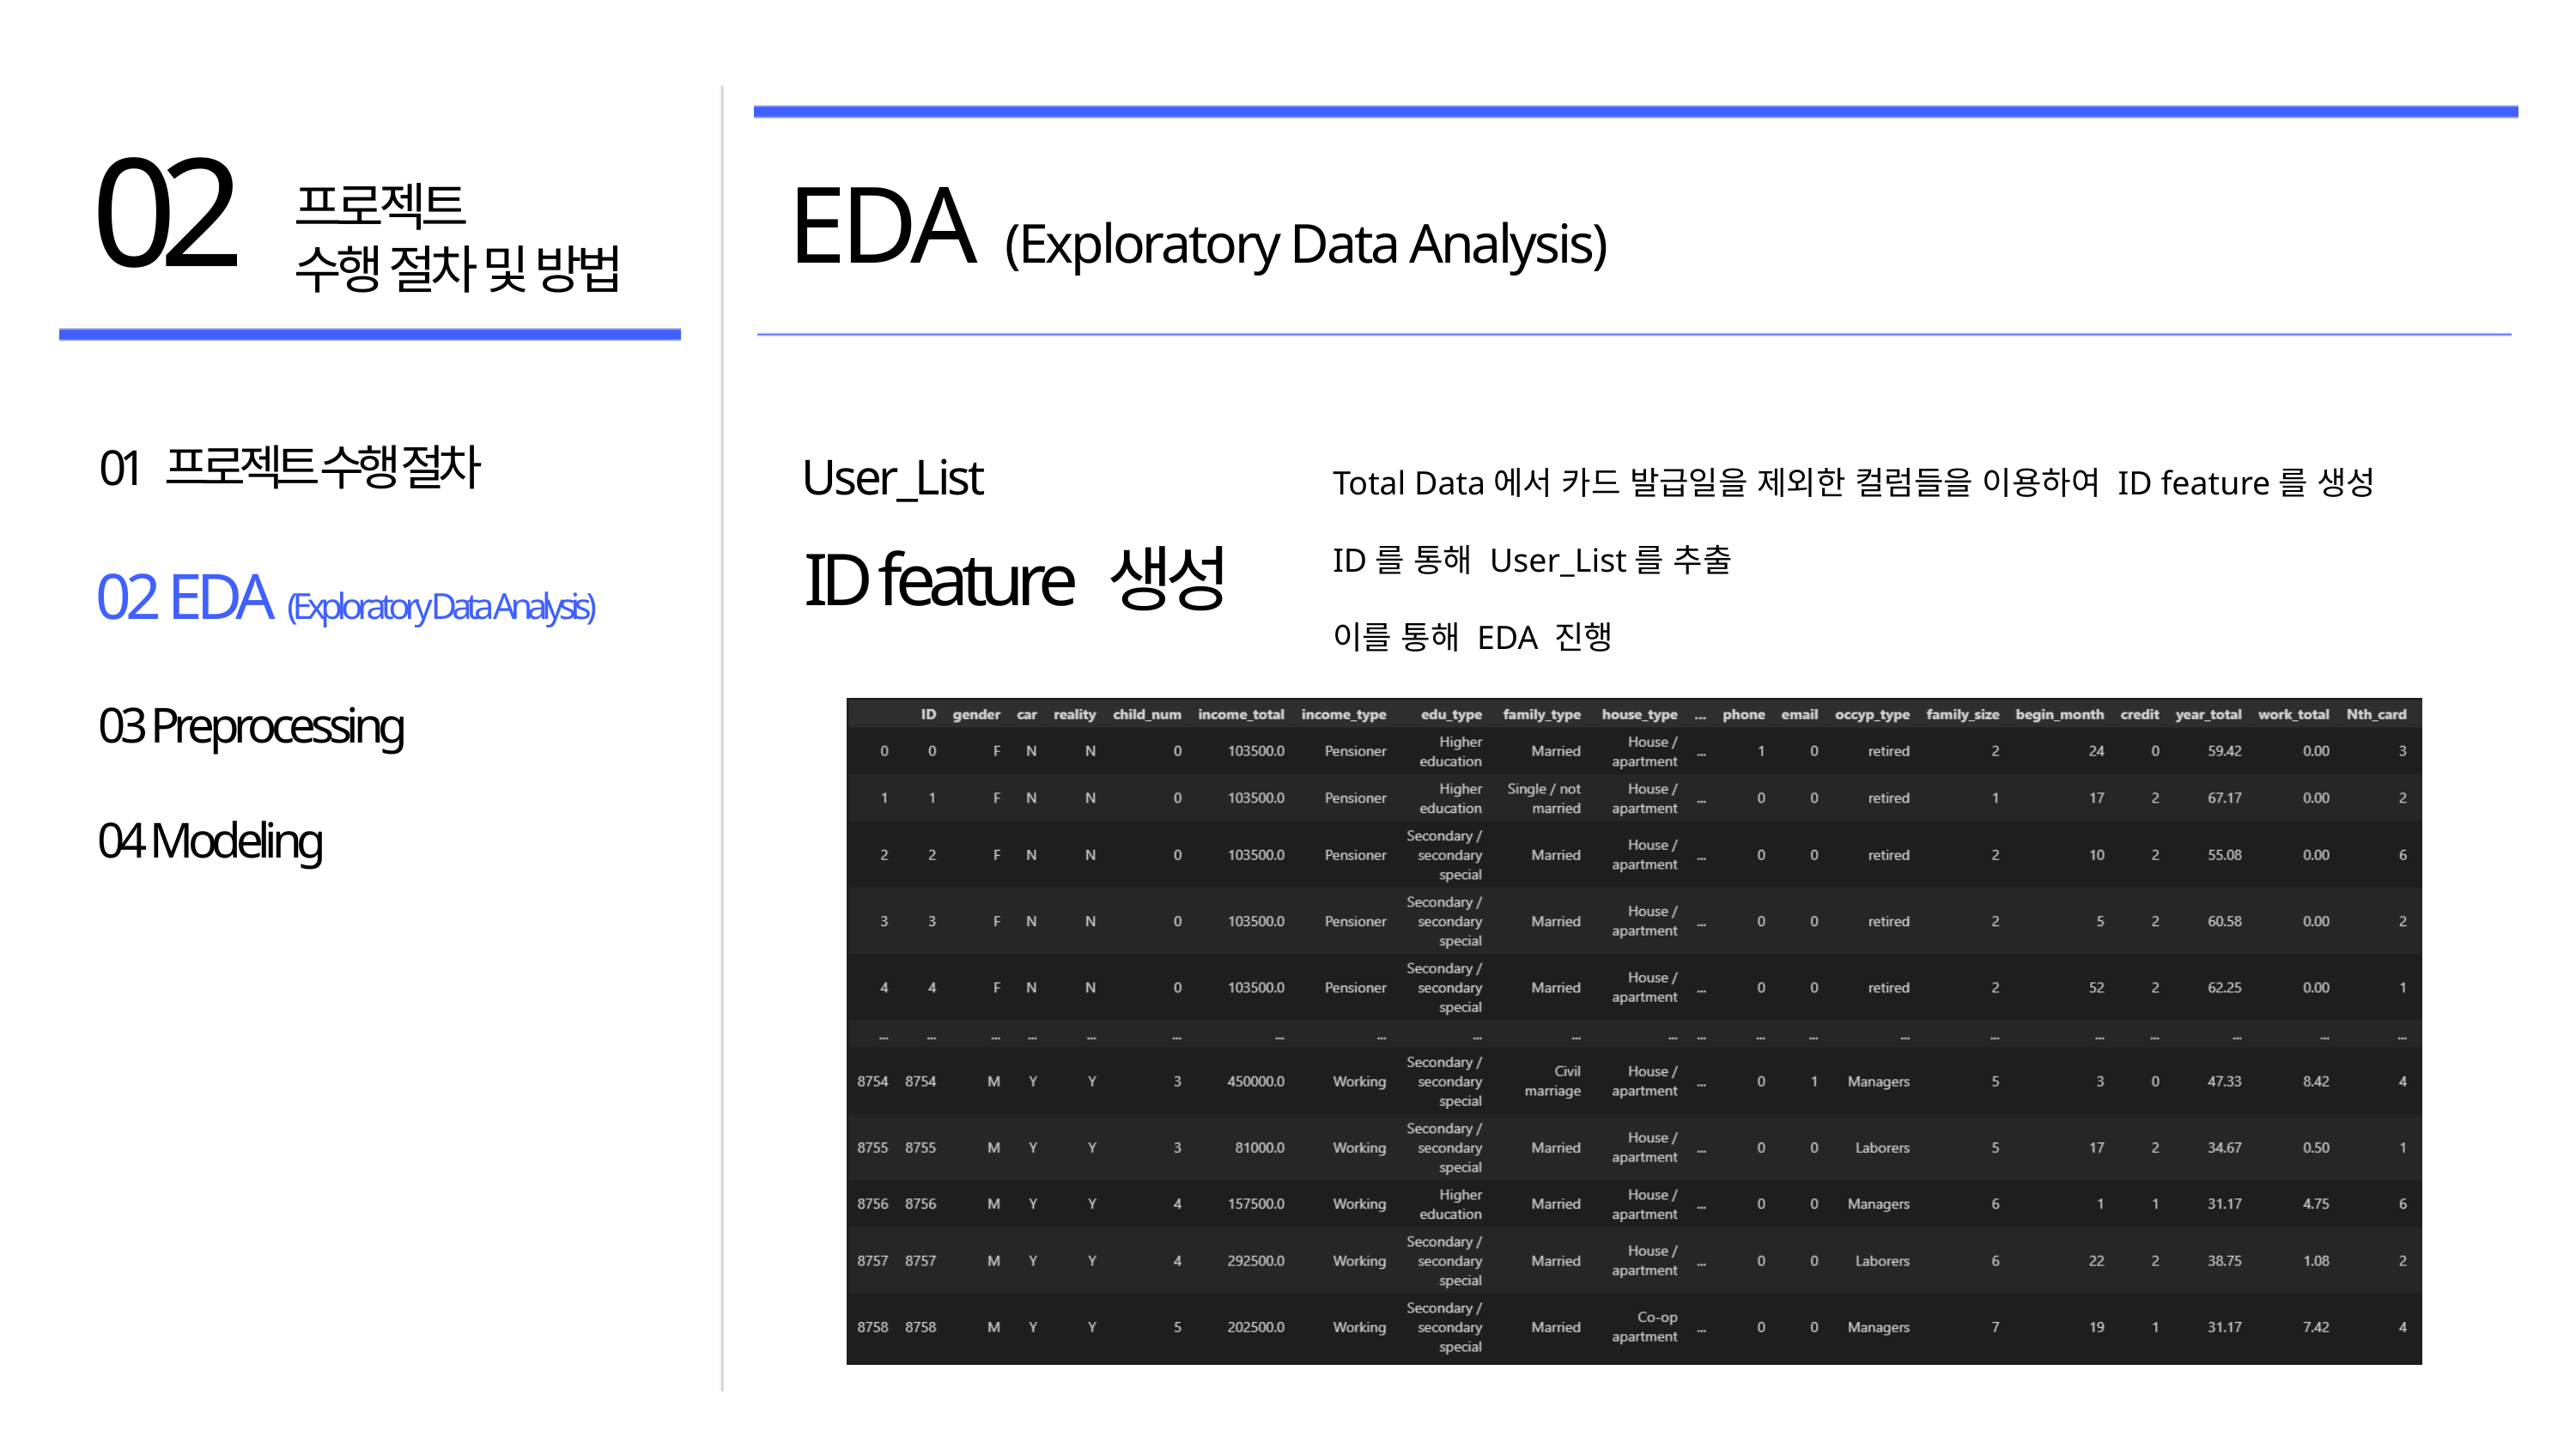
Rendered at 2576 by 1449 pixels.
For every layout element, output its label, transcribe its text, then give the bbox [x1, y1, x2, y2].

text_box User_List [788, 440, 1515, 511]
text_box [59, 312, 681, 358]
text_box 03 Preprocessing [86, 749, 831, 760]
text_box 02 [78, 109, 361, 303]
text_box Total Data에서 카드 발급일을 제외한 컬럼들을 이용하여 ID feature를 생성 ID를 통해 User_List를 추출 이를 통해 EDA 진행 [1320, 456, 2426, 663]
text_box 04 Modeling [85, 803, 830, 874]
text_box 02 EDA (Exploratory Data Analysis) [82, 550, 828, 639]
text_box 03 Preprocessing [86, 688, 831, 734]
picture [720, 760, 725, 803]
text_box 프로젝트 수행 절차 및 방법 [281, 167, 719, 306]
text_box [754, 89, 2519, 135]
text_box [756, 331, 2512, 338]
picture [720, 87, 725, 430]
picture [720, 874, 725, 1391]
picture [720, 639, 725, 688]
text_box EDA (Exploratory Data Analysis) [775, 151, 1958, 291]
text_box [69, 735, 842, 742]
text_box 01 프로젝트 수행 절차 [86, 430, 776, 501]
picture [846, 698, 2422, 1365]
picture [720, 501, 725, 550]
text_box ID feature 생성 [792, 527, 1517, 627]
